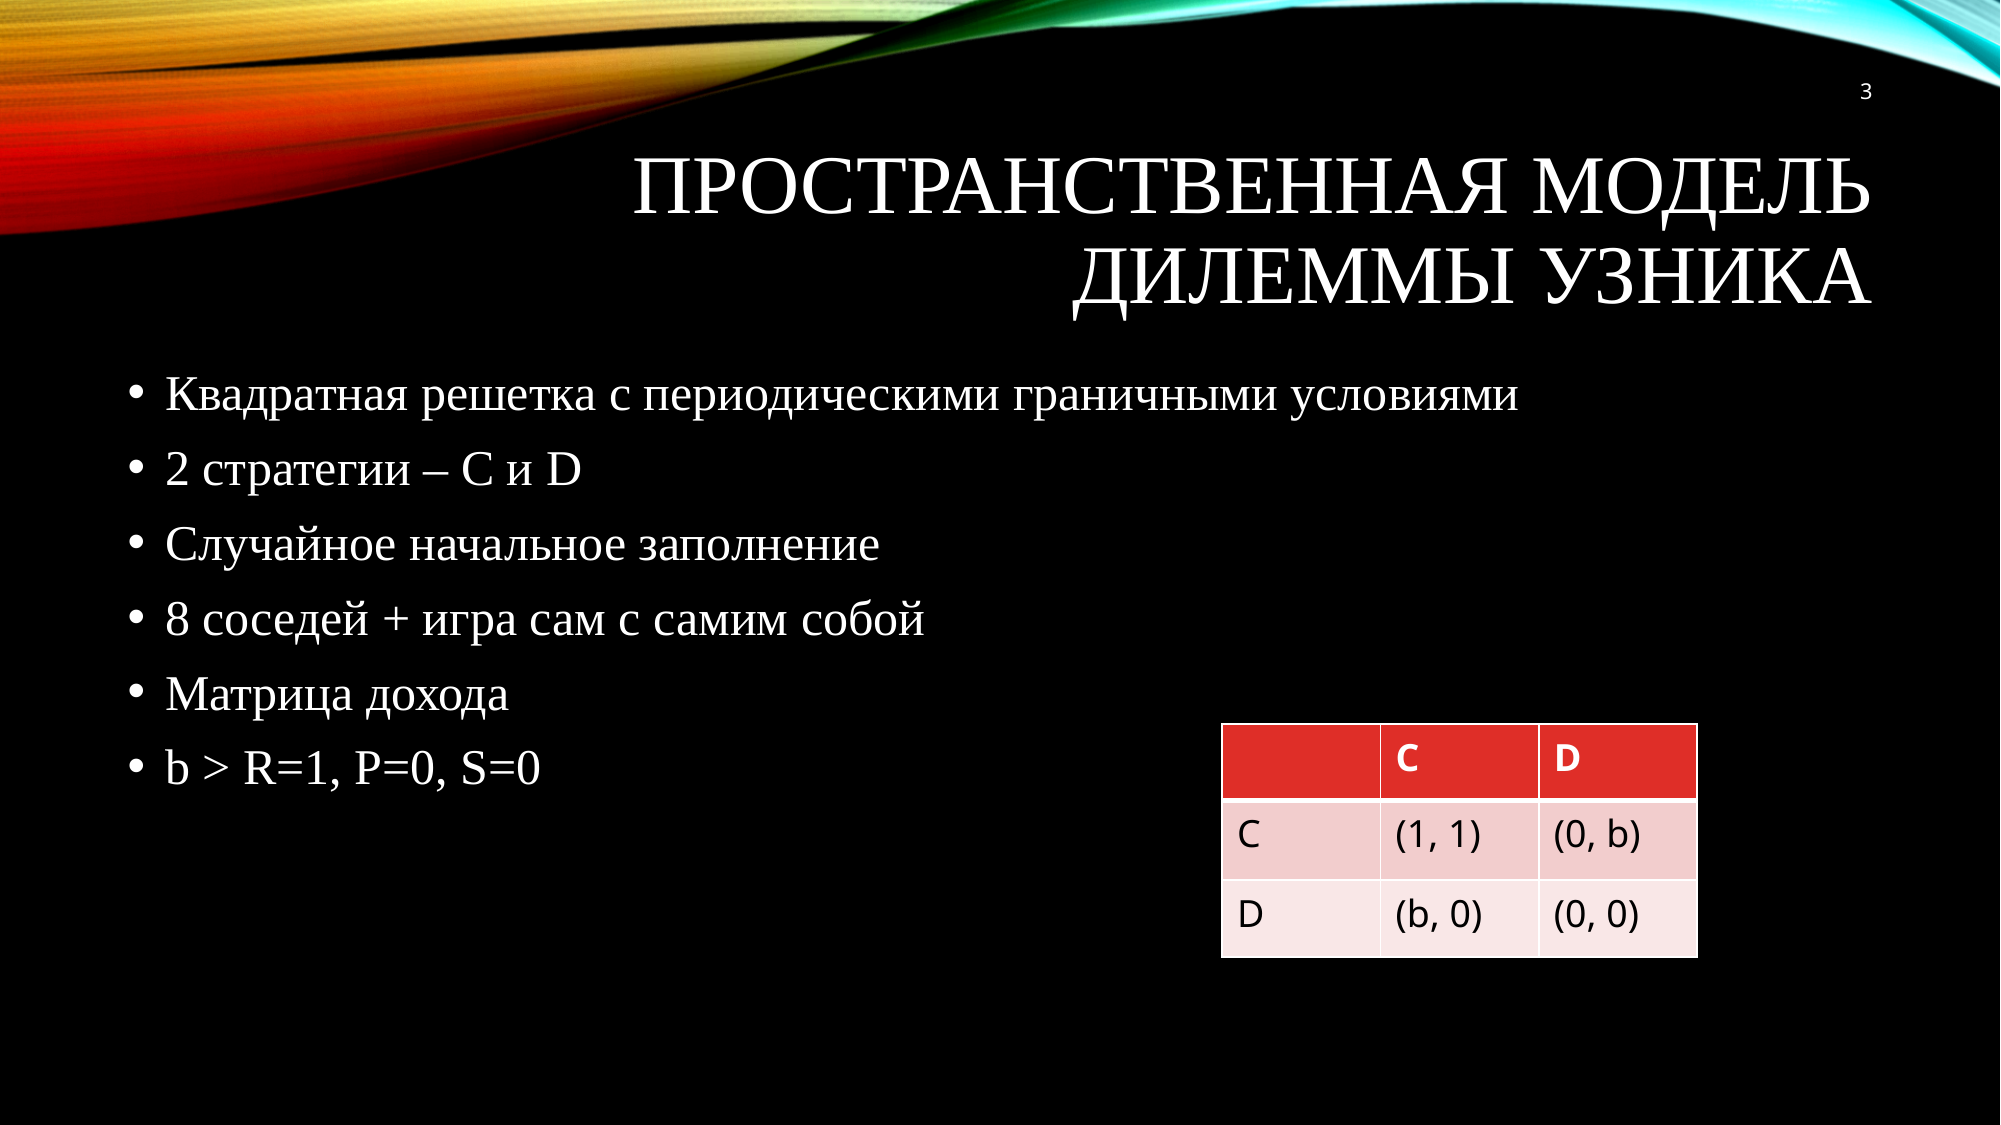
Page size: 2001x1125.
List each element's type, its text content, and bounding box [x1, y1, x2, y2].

table_cell (1, 1) [1381, 803, 1538, 879]
table_header [1223, 725, 1380, 798]
slide_number 3 [1437, 62, 1888, 123]
table_cell (0, b) [1540, 803, 1696, 879]
list Квадратная решетка с периодическими граничными условиями 2 стратегии – C и D Случайное начальное заполнение 8 соседей + игра сам с самим собой Матрица дохода b > R=1, P=0, S=0 [112, 360, 1888, 1021]
picture [0, 0, 2000, 237]
table_cell D [1223, 881, 1380, 956]
table_cell (b, 0) [1381, 881, 1538, 956]
table_cell C [1223, 803, 1380, 879]
table_cell (0, 0) [1540, 881, 1696, 956]
title Пространственная Модель дилеммы узника [474, 125, 1888, 338]
table_header D [1540, 725, 1696, 798]
table_header С [1381, 725, 1538, 798]
